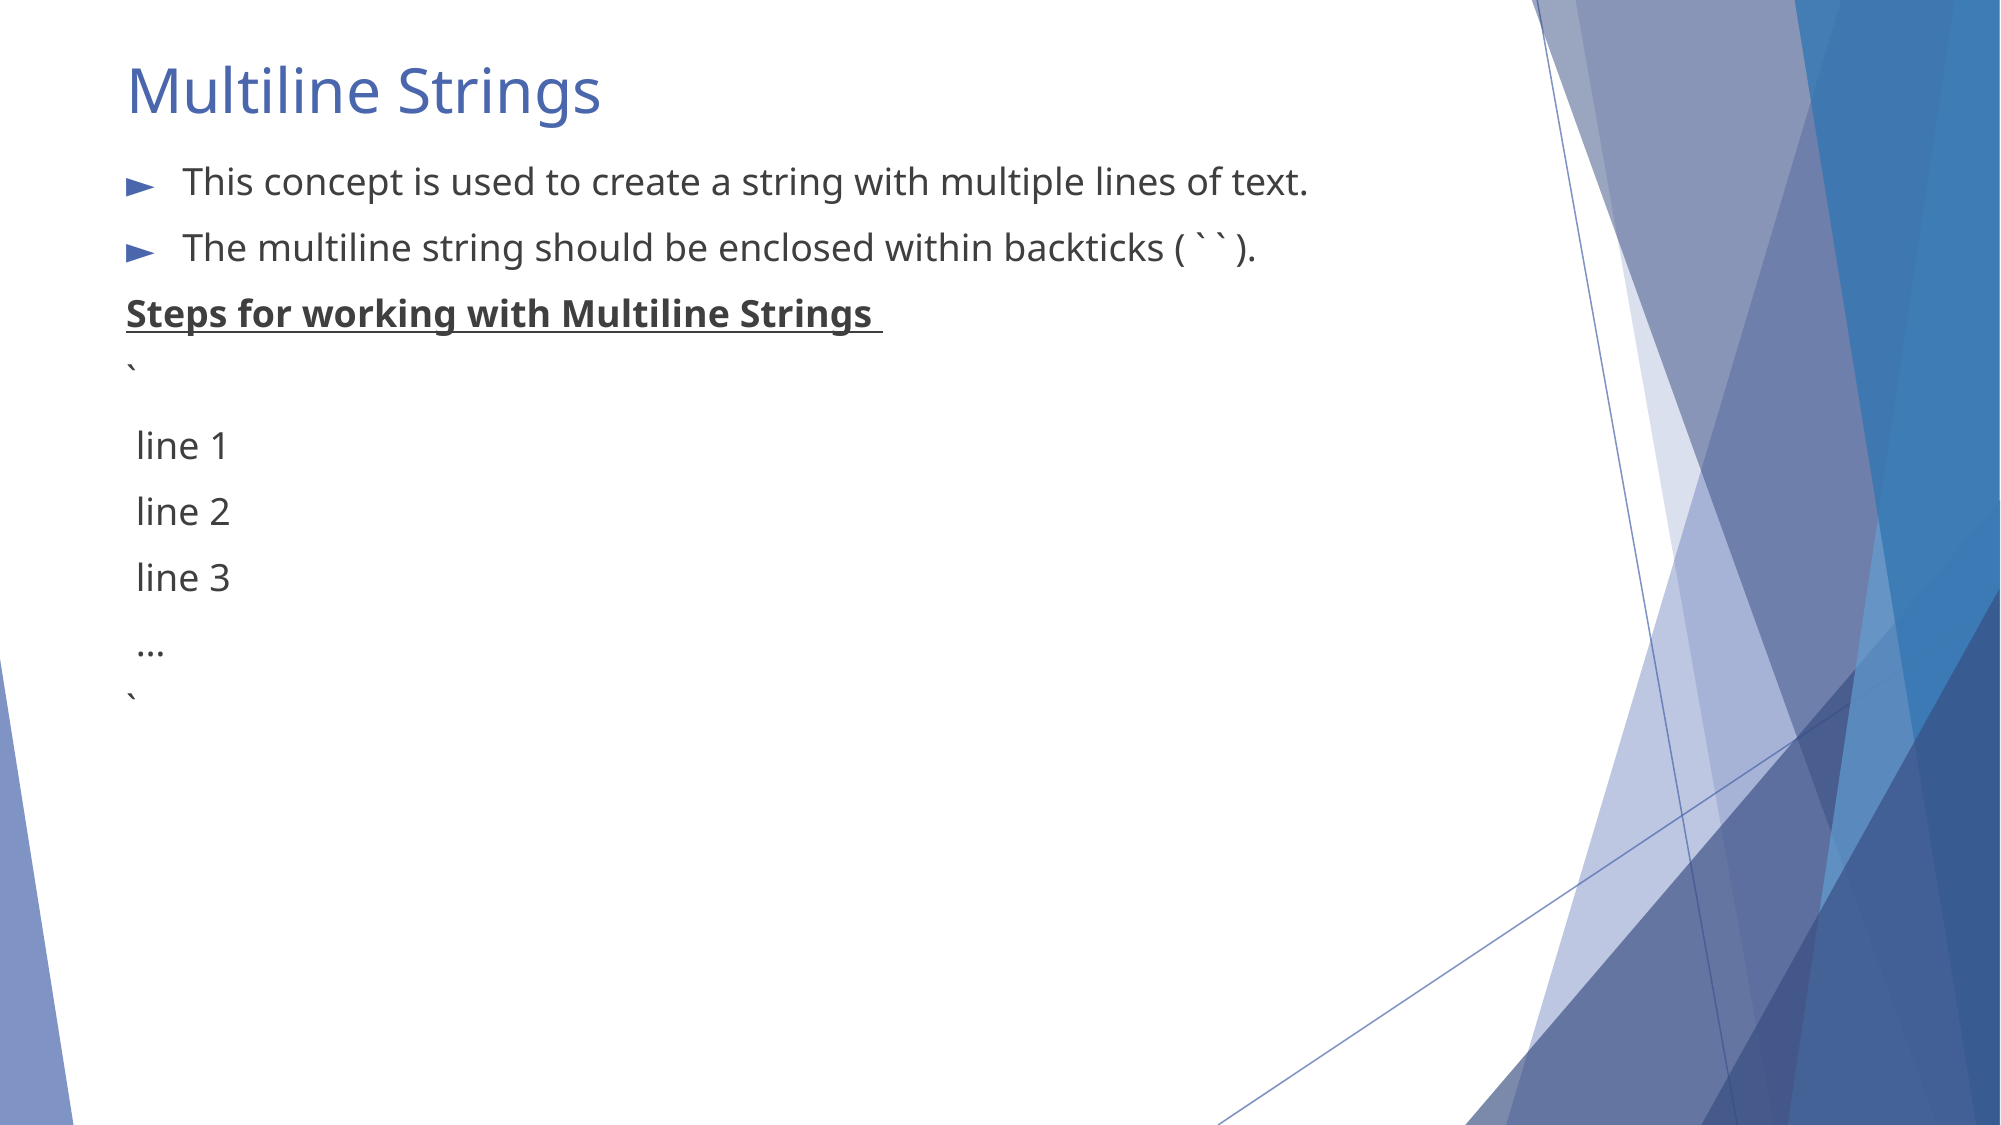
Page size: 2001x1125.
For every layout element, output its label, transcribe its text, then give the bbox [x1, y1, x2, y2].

list This concept is used to create a string with multiple lines of text. The multiline string should be enclosed within backticks ( ` ` ). Steps for working with Multiline Strings ` line 1 line 2 line 3 … ` [111, 150, 1639, 1103]
title Multiline Strings [111, 43, 1522, 134]
